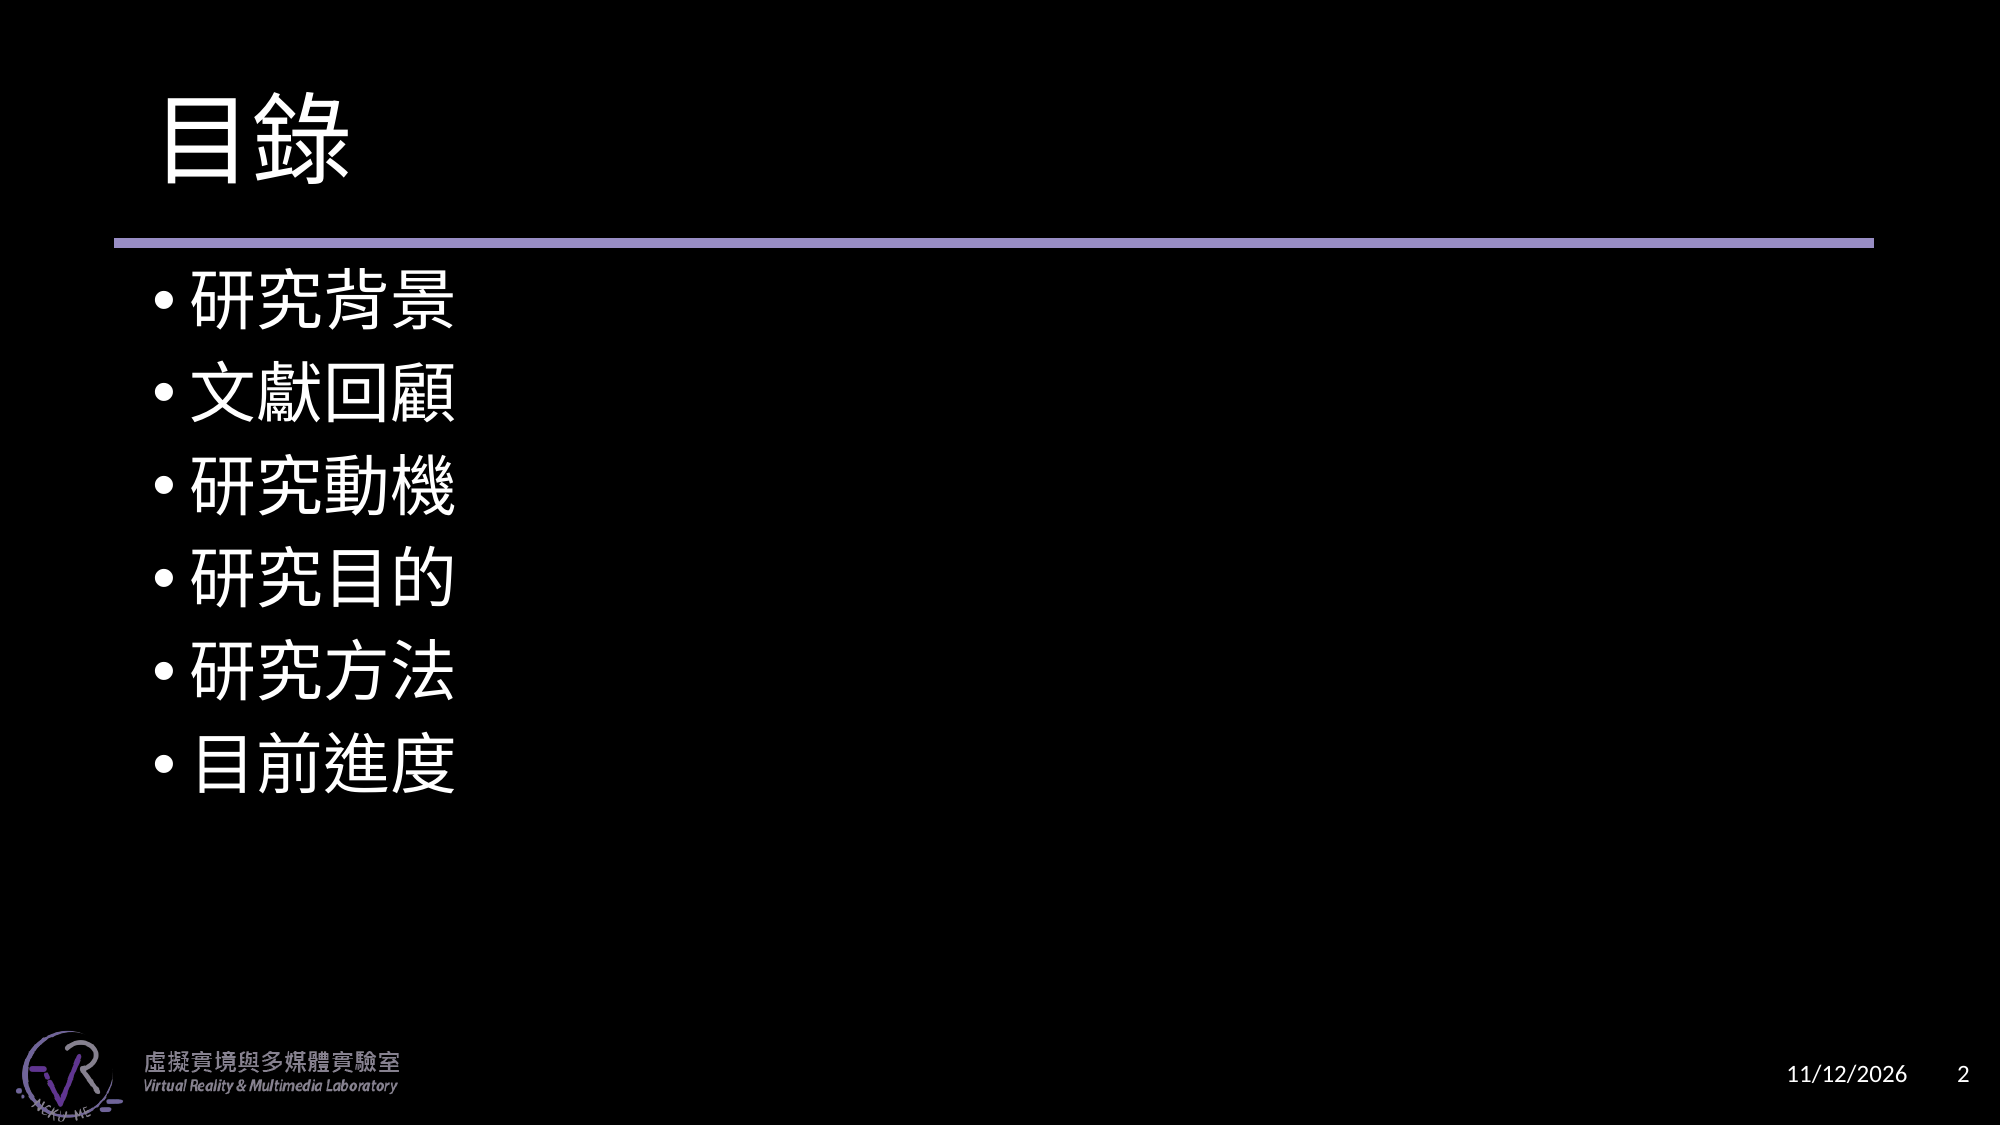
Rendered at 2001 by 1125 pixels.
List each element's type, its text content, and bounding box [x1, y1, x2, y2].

list 研究背景 文獻回顧 研究動機 研究目的 研究方法 目前進度 [137, 259, 1863, 1031]
title 目錄 [137, 59, 1863, 229]
picture [15, 1030, 399, 1122]
slide_number 2 [1927, 1042, 1985, 1103]
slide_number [1771, 1042, 1927, 1103]
